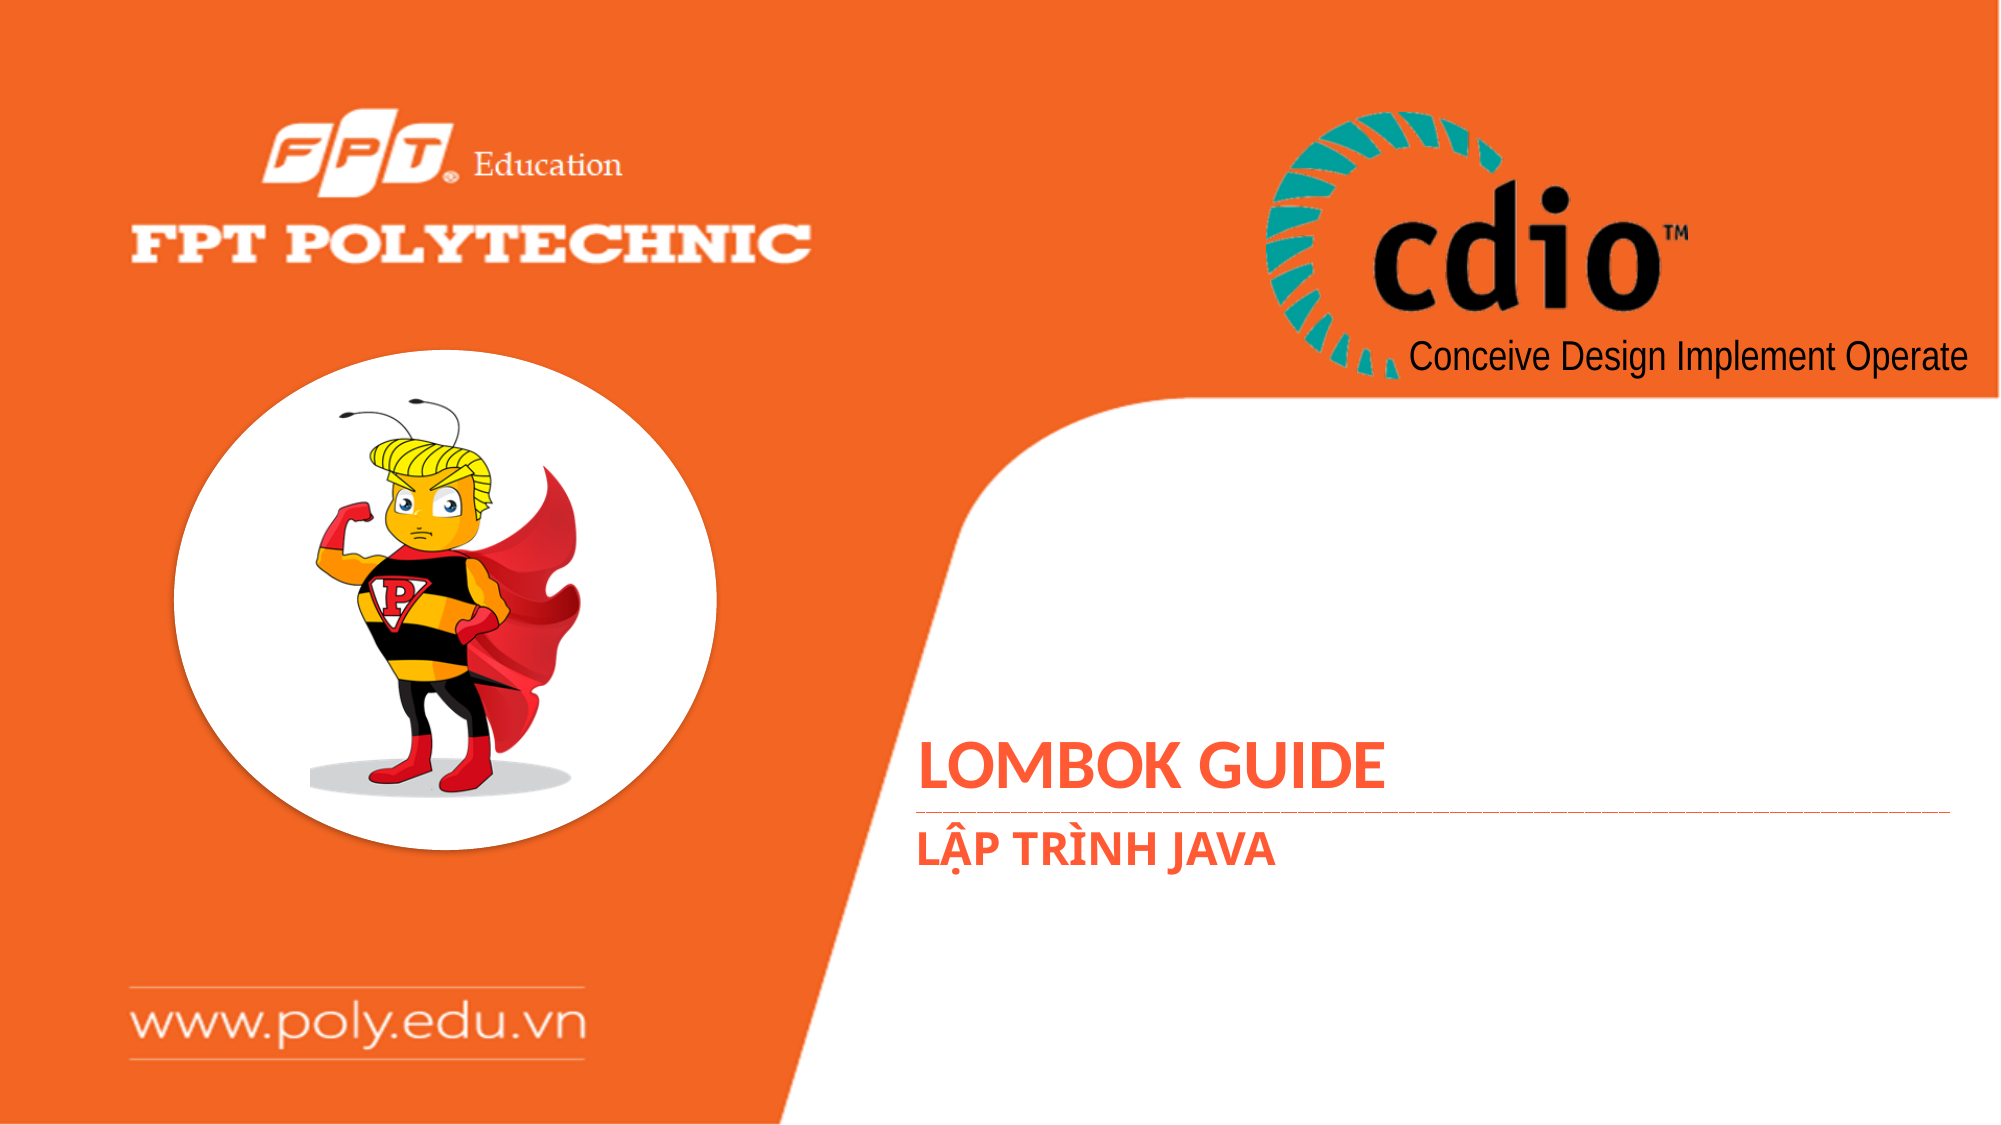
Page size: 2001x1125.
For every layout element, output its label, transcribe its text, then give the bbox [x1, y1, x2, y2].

picture [0, 0, 2001, 1125]
text_box Conceive Design Implement Operate [1690, 321, 1985, 386]
subtitle Lập trình Java [900, 812, 2000, 975]
title Lombok Guide [903, 702, 1904, 819]
